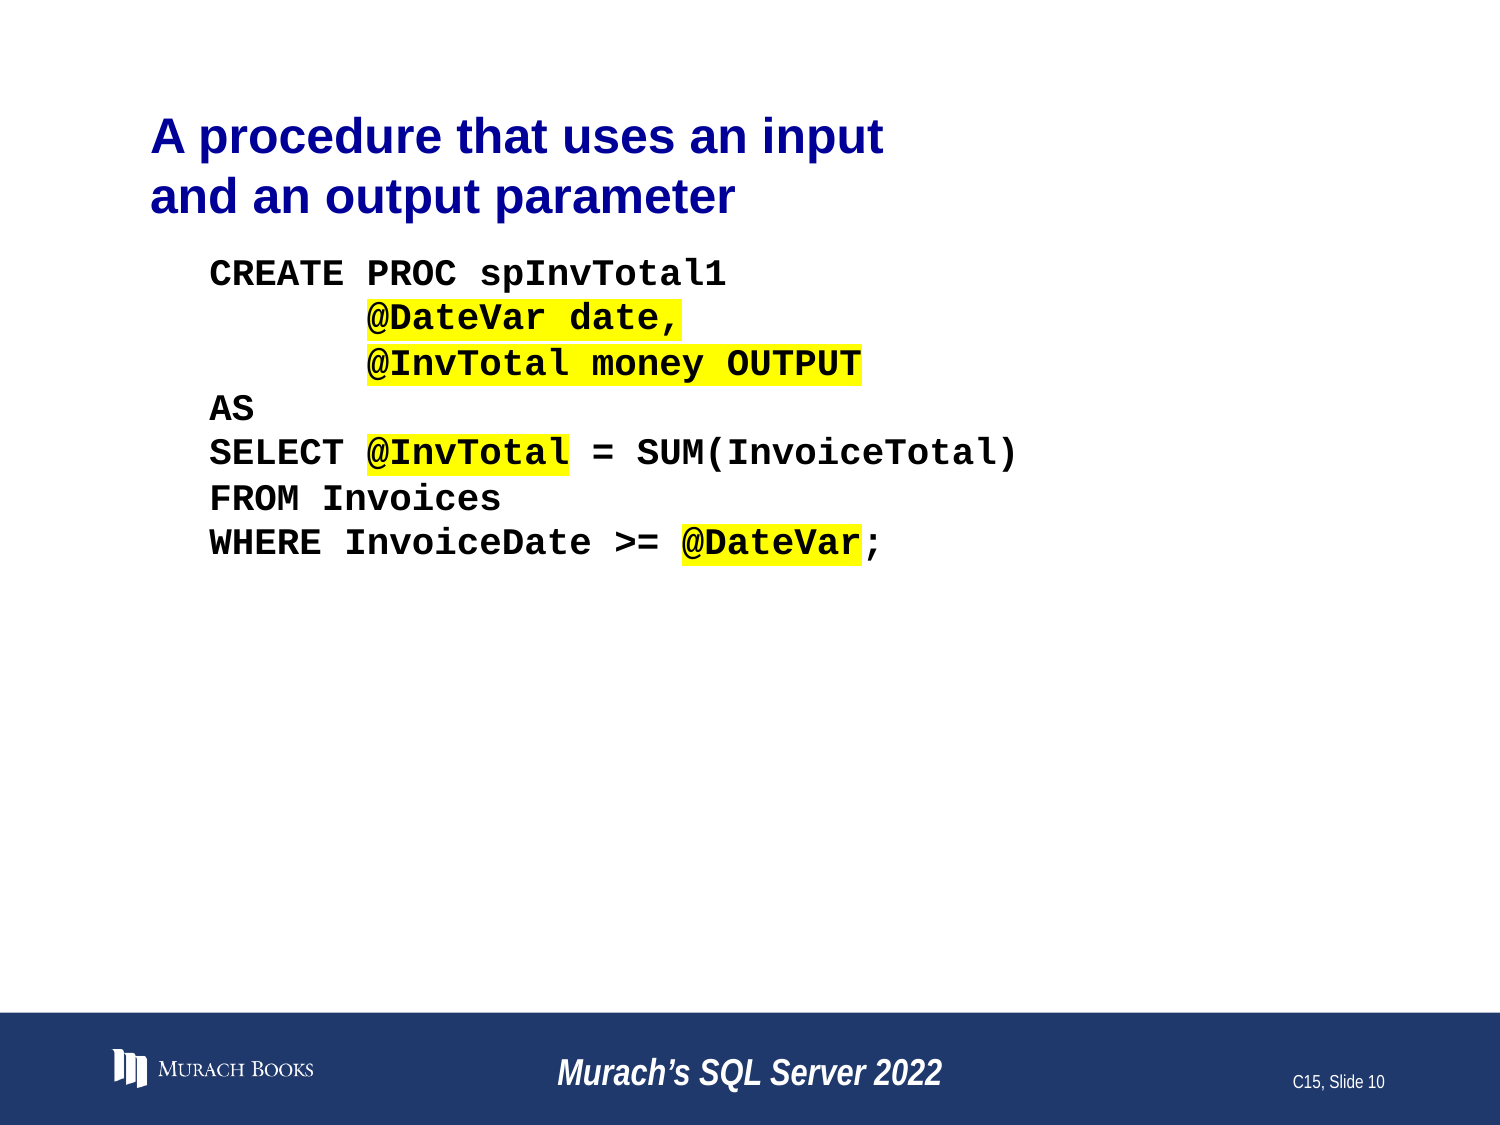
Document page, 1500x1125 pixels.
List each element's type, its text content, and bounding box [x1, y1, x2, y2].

title A procedure that uses an input and an output parameter [150, 102, 1350, 224]
slide_number Murach’s SQL Server 2022 [450, 1025, 1050, 1100]
list CREATE PROC spInvTotal1 @DateVar date, @InvTotal money OUTPUT AS SELECT @InvTotal = SUM(InvoiceTotal) FROM Invoices WHERE InvoiceDate >= @DateVar; [137, 239, 1350, 978]
footer [12, 1025, 450, 1100]
slide_number C15, Slide 10 [1087, 1025, 1400, 1100]
